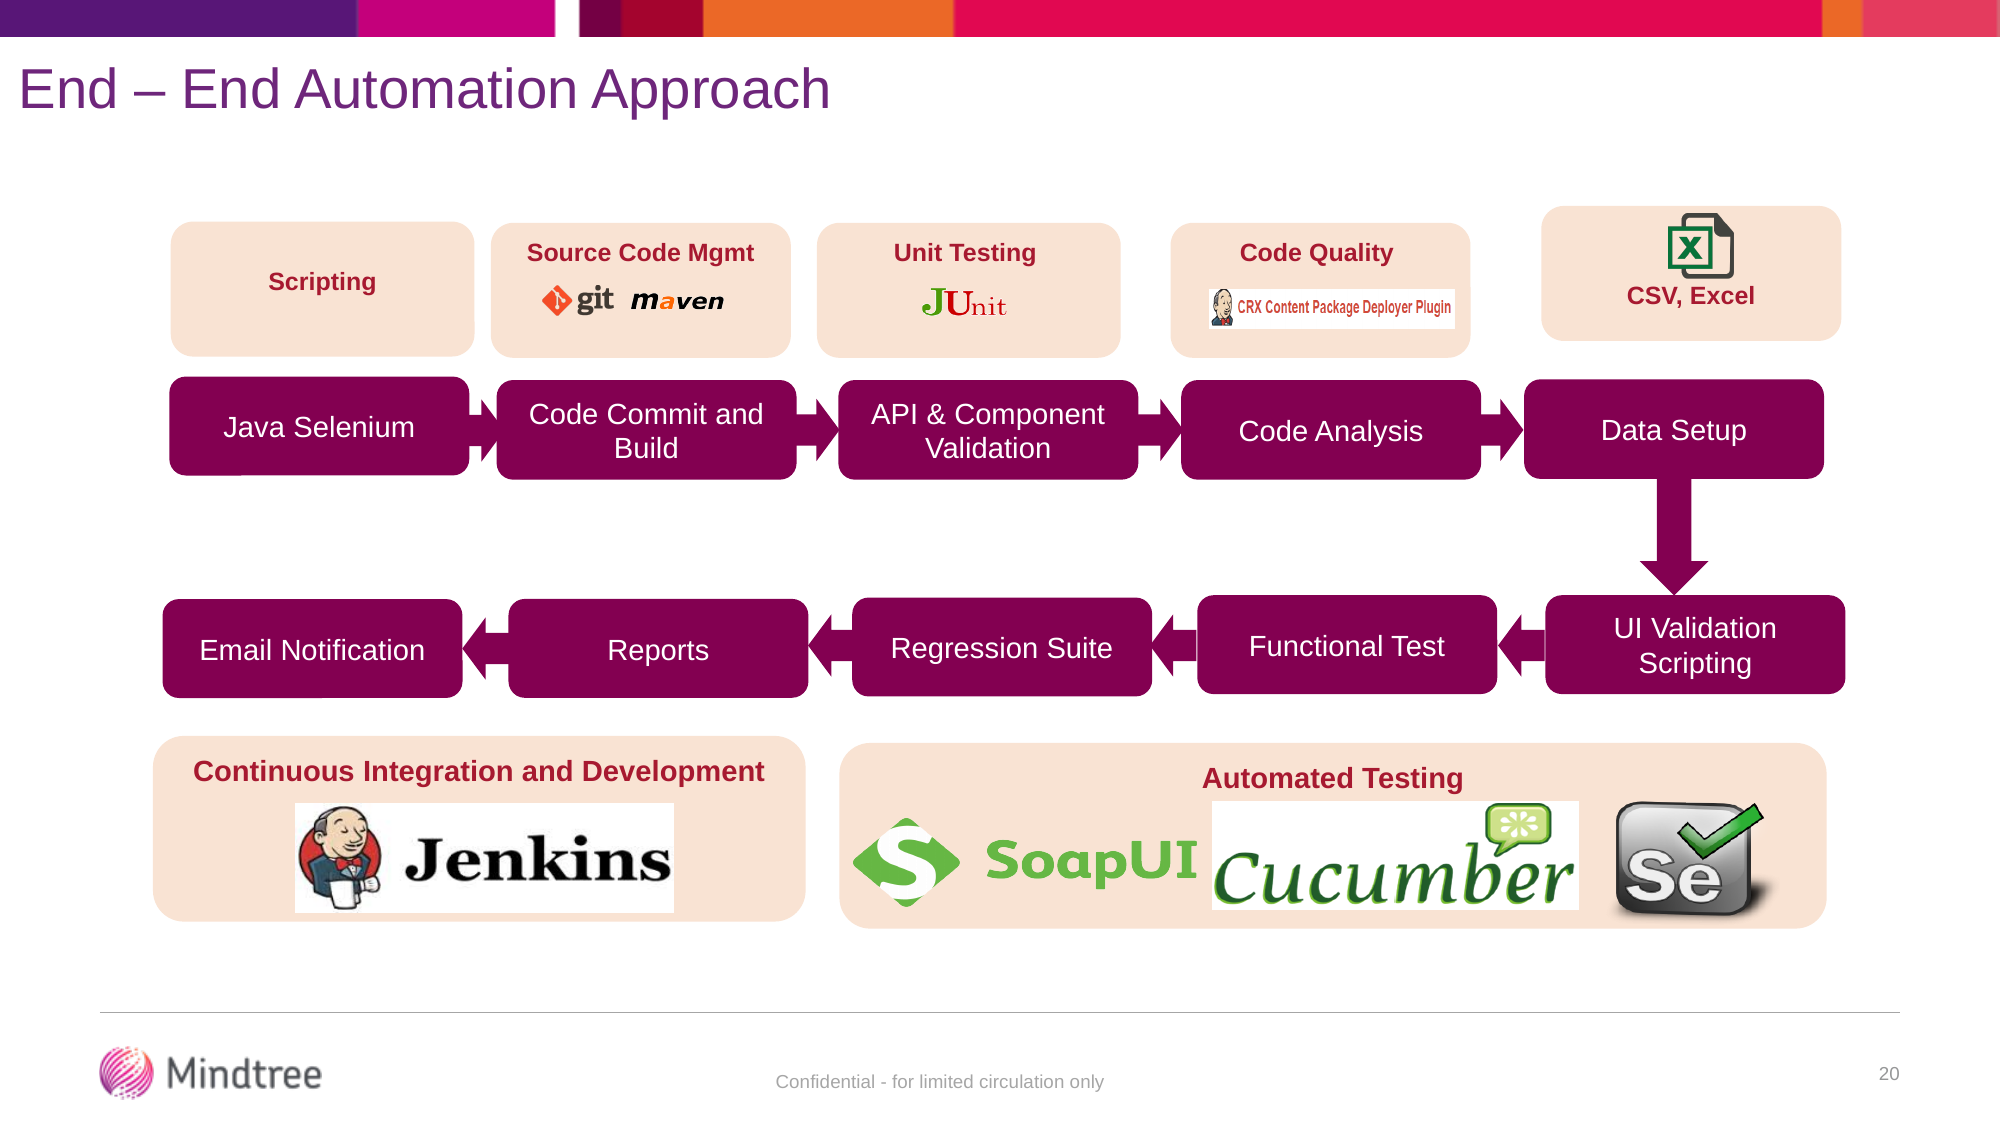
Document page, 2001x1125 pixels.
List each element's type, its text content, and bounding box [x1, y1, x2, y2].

slide_number 20 [1433, 1043, 1900, 1104]
text_box Unit Testing [816, 222, 1121, 358]
text_box Code Analysis [1181, 380, 1482, 480]
text_box Continuous Integration and Development [152, 735, 806, 922]
picture [541, 285, 615, 316]
text_box [470, 399, 505, 462]
text_box [1498, 614, 1545, 677]
text_box Code Quality [1170, 222, 1471, 358]
text_box [1639, 478, 1709, 595]
text_box [1137, 398, 1184, 462]
text_box Email Notification [162, 599, 463, 699]
text_box [1477, 398, 1524, 462]
picture [626, 286, 730, 314]
picture [917, 285, 1011, 318]
text_box UI Validation Scripting [1545, 595, 1846, 695]
picture [1209, 289, 1455, 329]
picture [99, 1046, 322, 1100]
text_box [839, 742, 1827, 929]
text_box [462, 617, 509, 680]
text_box [808, 614, 855, 677]
text_box Regression Suite [852, 597, 1153, 697]
text_box Scripting [170, 221, 475, 357]
text_box Reports [508, 598, 809, 698]
picture [294, 802, 674, 913]
text_box Data Setup [1524, 379, 1825, 479]
text_box Code Commit and Build [496, 380, 797, 480]
text_box API & Component Validation [838, 380, 1139, 480]
picture [1668, 213, 1734, 279]
text_box Java Selenium [169, 376, 470, 476]
text_box Functional Test [1197, 595, 1498, 695]
text_box CSV, Excel [1541, 205, 1842, 341]
text_box End – End Automation Approach [3, 45, 1801, 149]
text_box [793, 398, 840, 462]
picture [0, 0, 2000, 37]
text_box Source Code Mgmt [490, 222, 791, 358]
text_box [1149, 614, 1197, 677]
